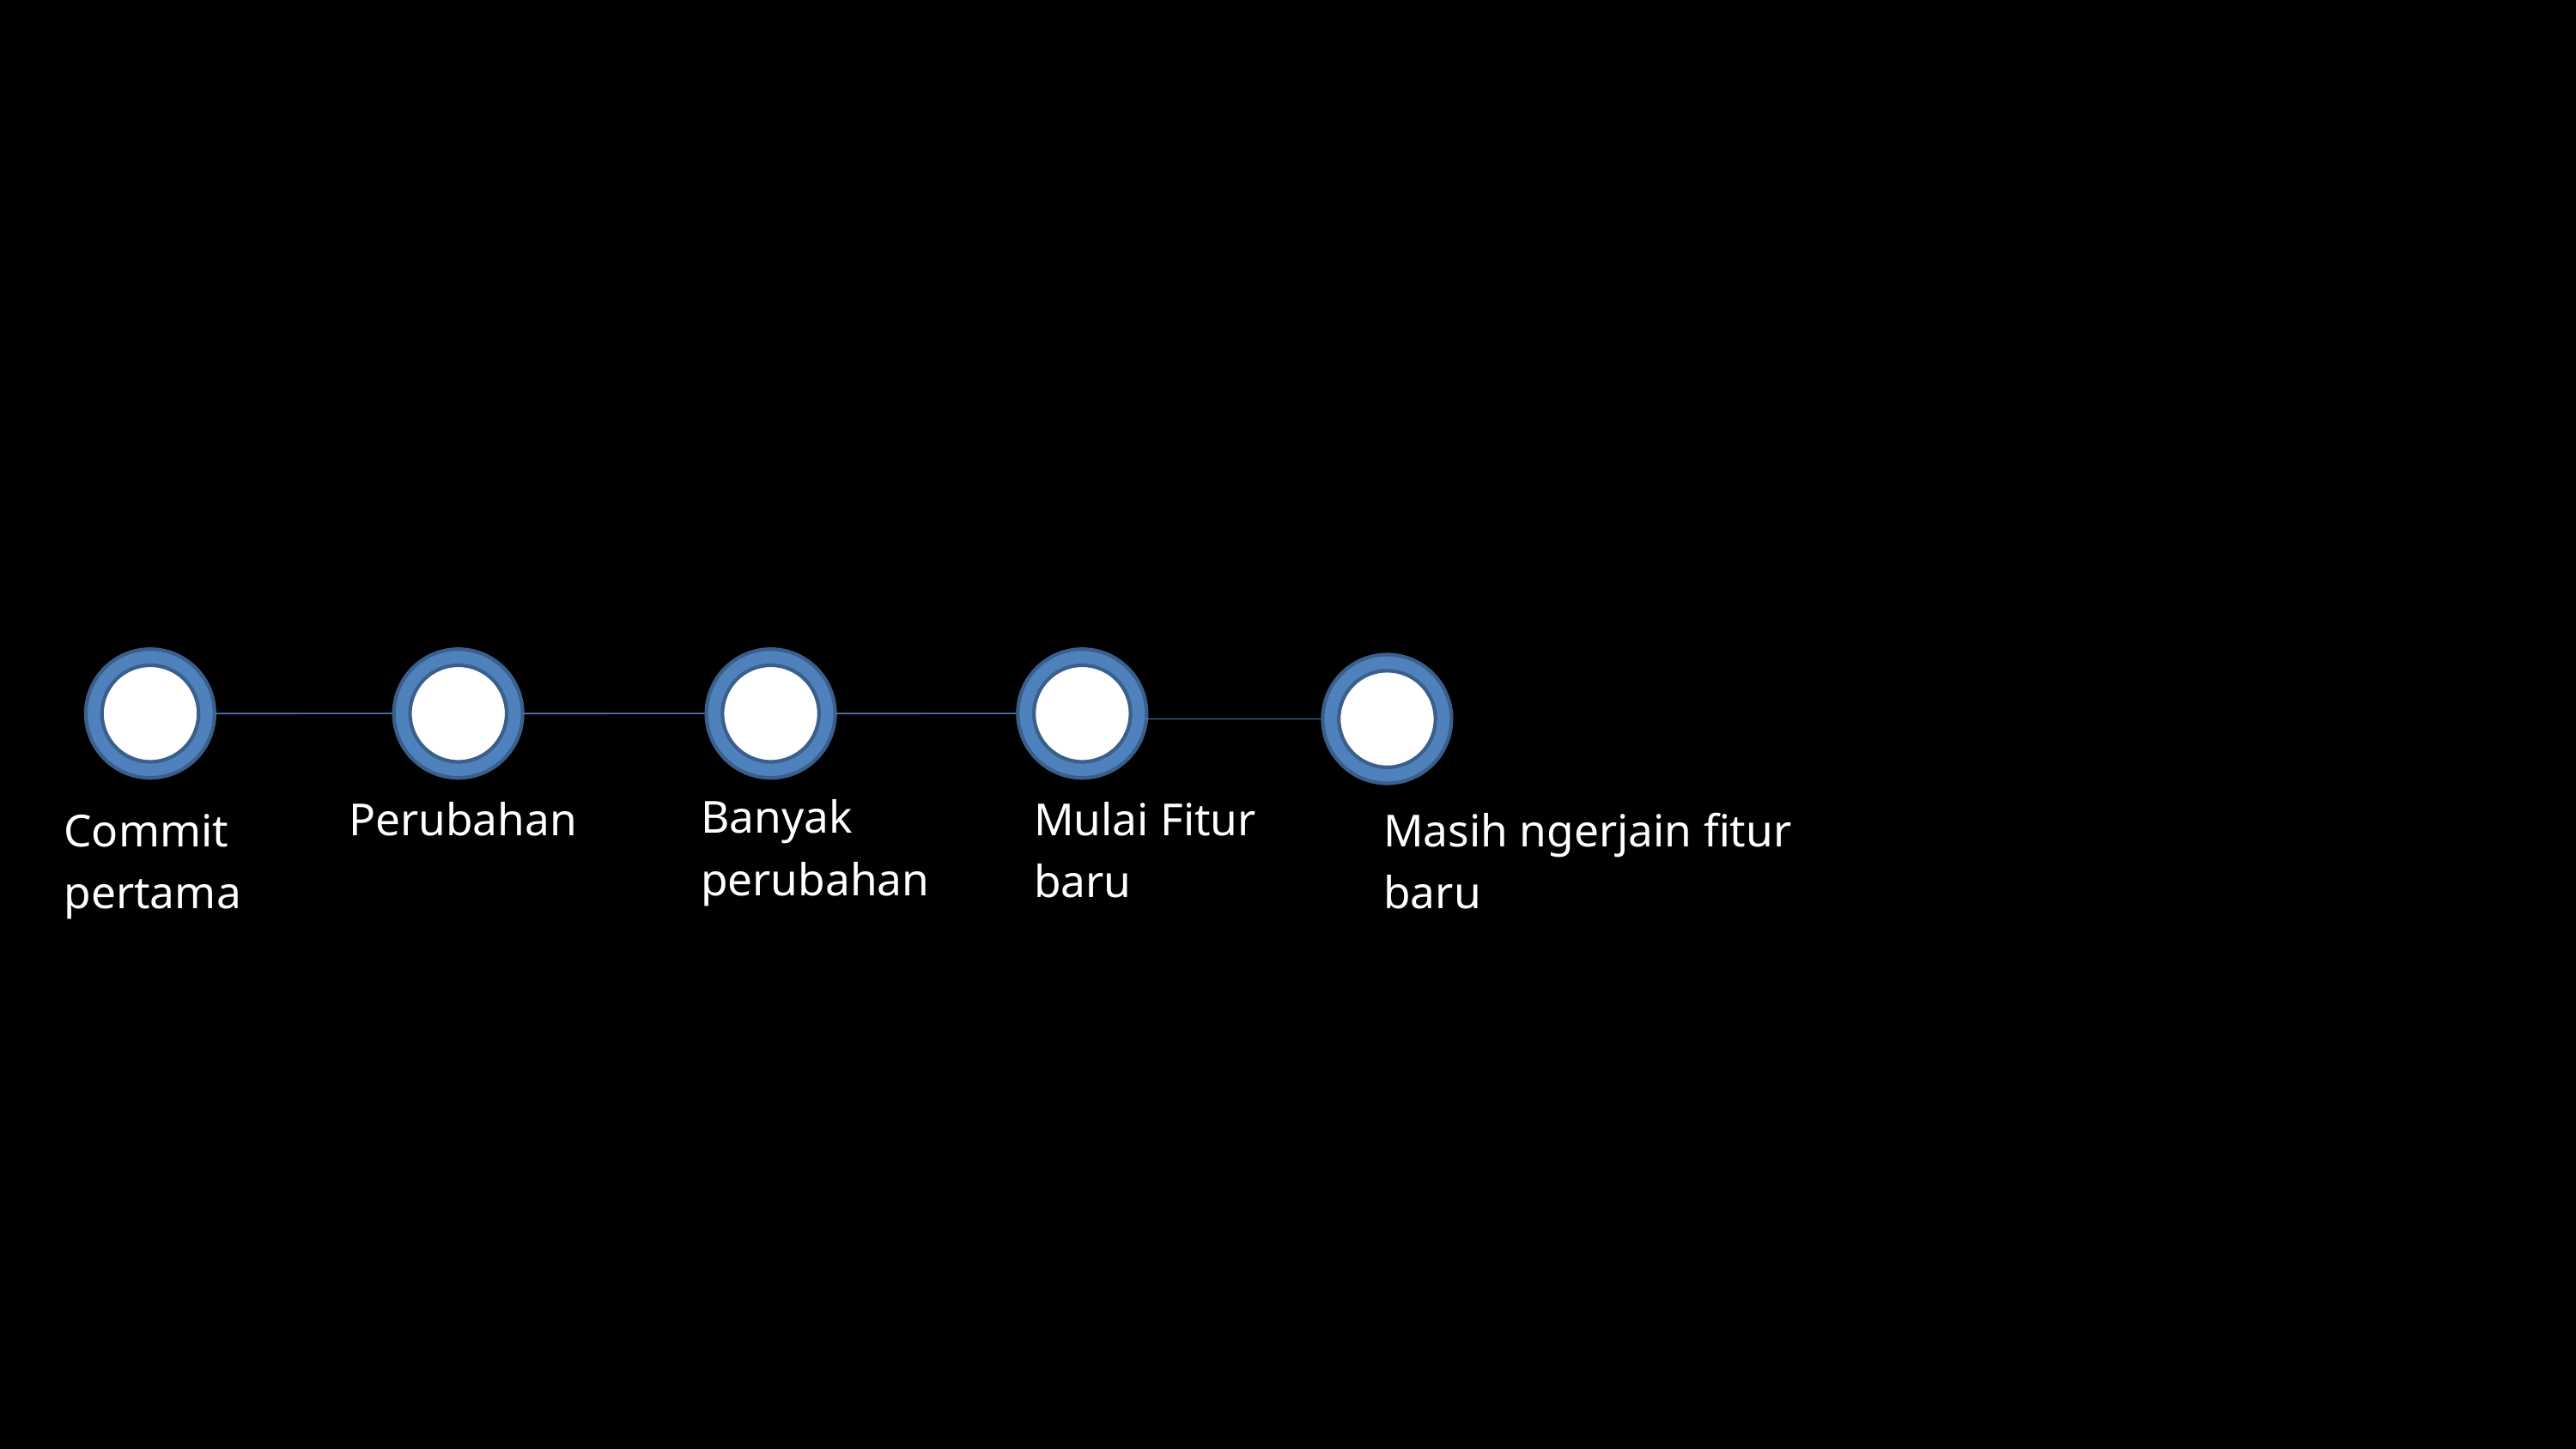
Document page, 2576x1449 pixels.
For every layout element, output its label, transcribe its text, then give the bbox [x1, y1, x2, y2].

text_box Mulai Fitur baru [1034, 782, 1303, 906]
text_box [720, 663, 821, 764]
text_box [83, 647, 216, 780]
text_box [392, 647, 525, 780]
text_box [100, 663, 201, 764]
text_box Commit pertama [64, 793, 333, 919]
text_box [1321, 652, 1454, 785]
text_box Masih ngerjain fitur baru [1383, 793, 1825, 919]
text_box Perubahan [349, 782, 618, 845]
text_box [1016, 647, 1149, 780]
text_box [704, 647, 837, 780]
text_box [408, 663, 509, 764]
text_box Banyak perubahan [701, 780, 970, 905]
text_box [1032, 663, 1133, 764]
text_box [1337, 669, 1437, 769]
